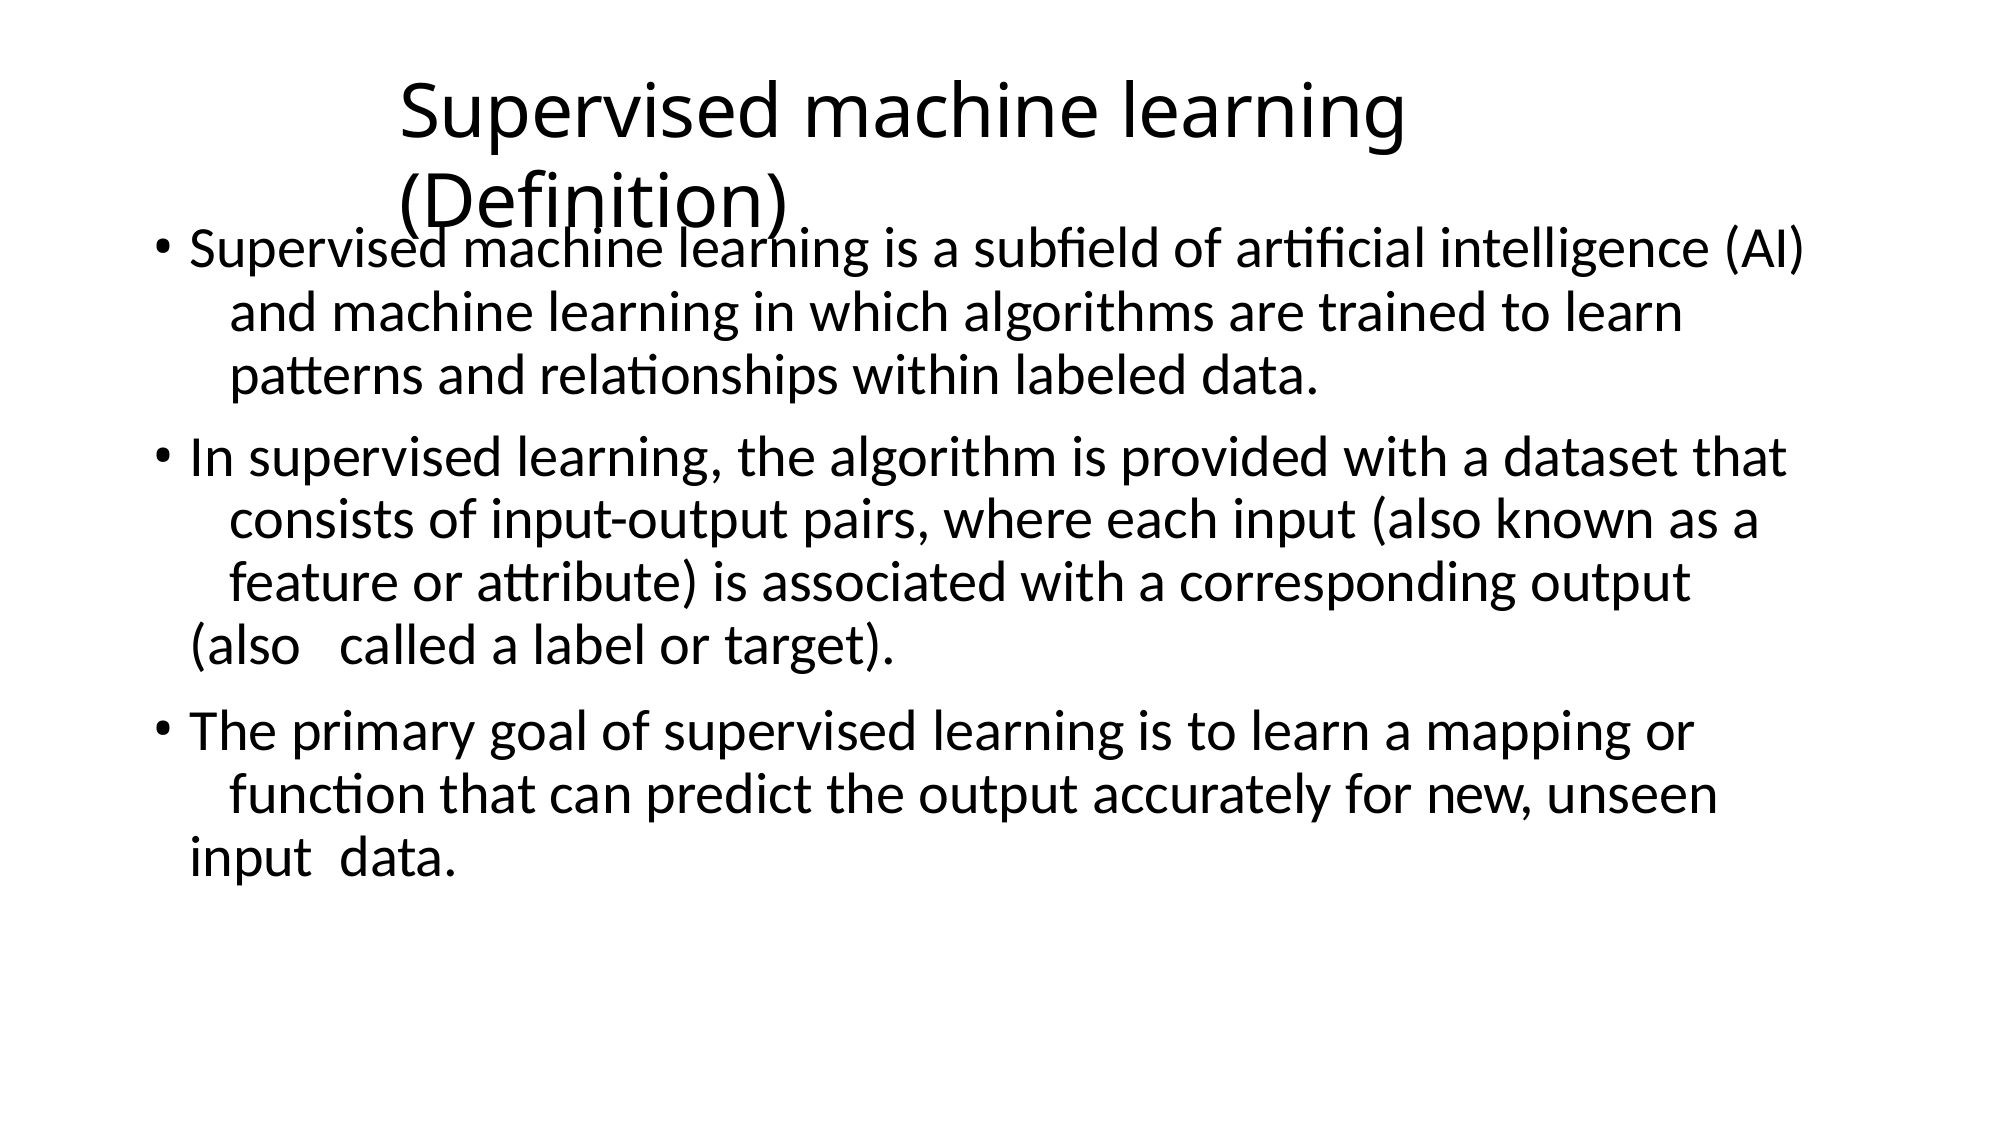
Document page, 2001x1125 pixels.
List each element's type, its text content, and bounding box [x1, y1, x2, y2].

list Supervised machine learning is a subfield of artificial intelligence (AI) and machine learning in which algorithms are trained to learn patterns and relationships within labeled data. In supervised learning, the algorithm is provided with a dataset that consists of input-output pairs, where each input (also known as a feature or attribute) is associated with a corresponding output (also called a label or target). The primary goal of supervised learning is to learn a mapping or function that can predict the output accurately for new, unseen input data. [150, 206, 1831, 889]
title Supervised machine learning (Definition) [255, 15, 1745, 206]
